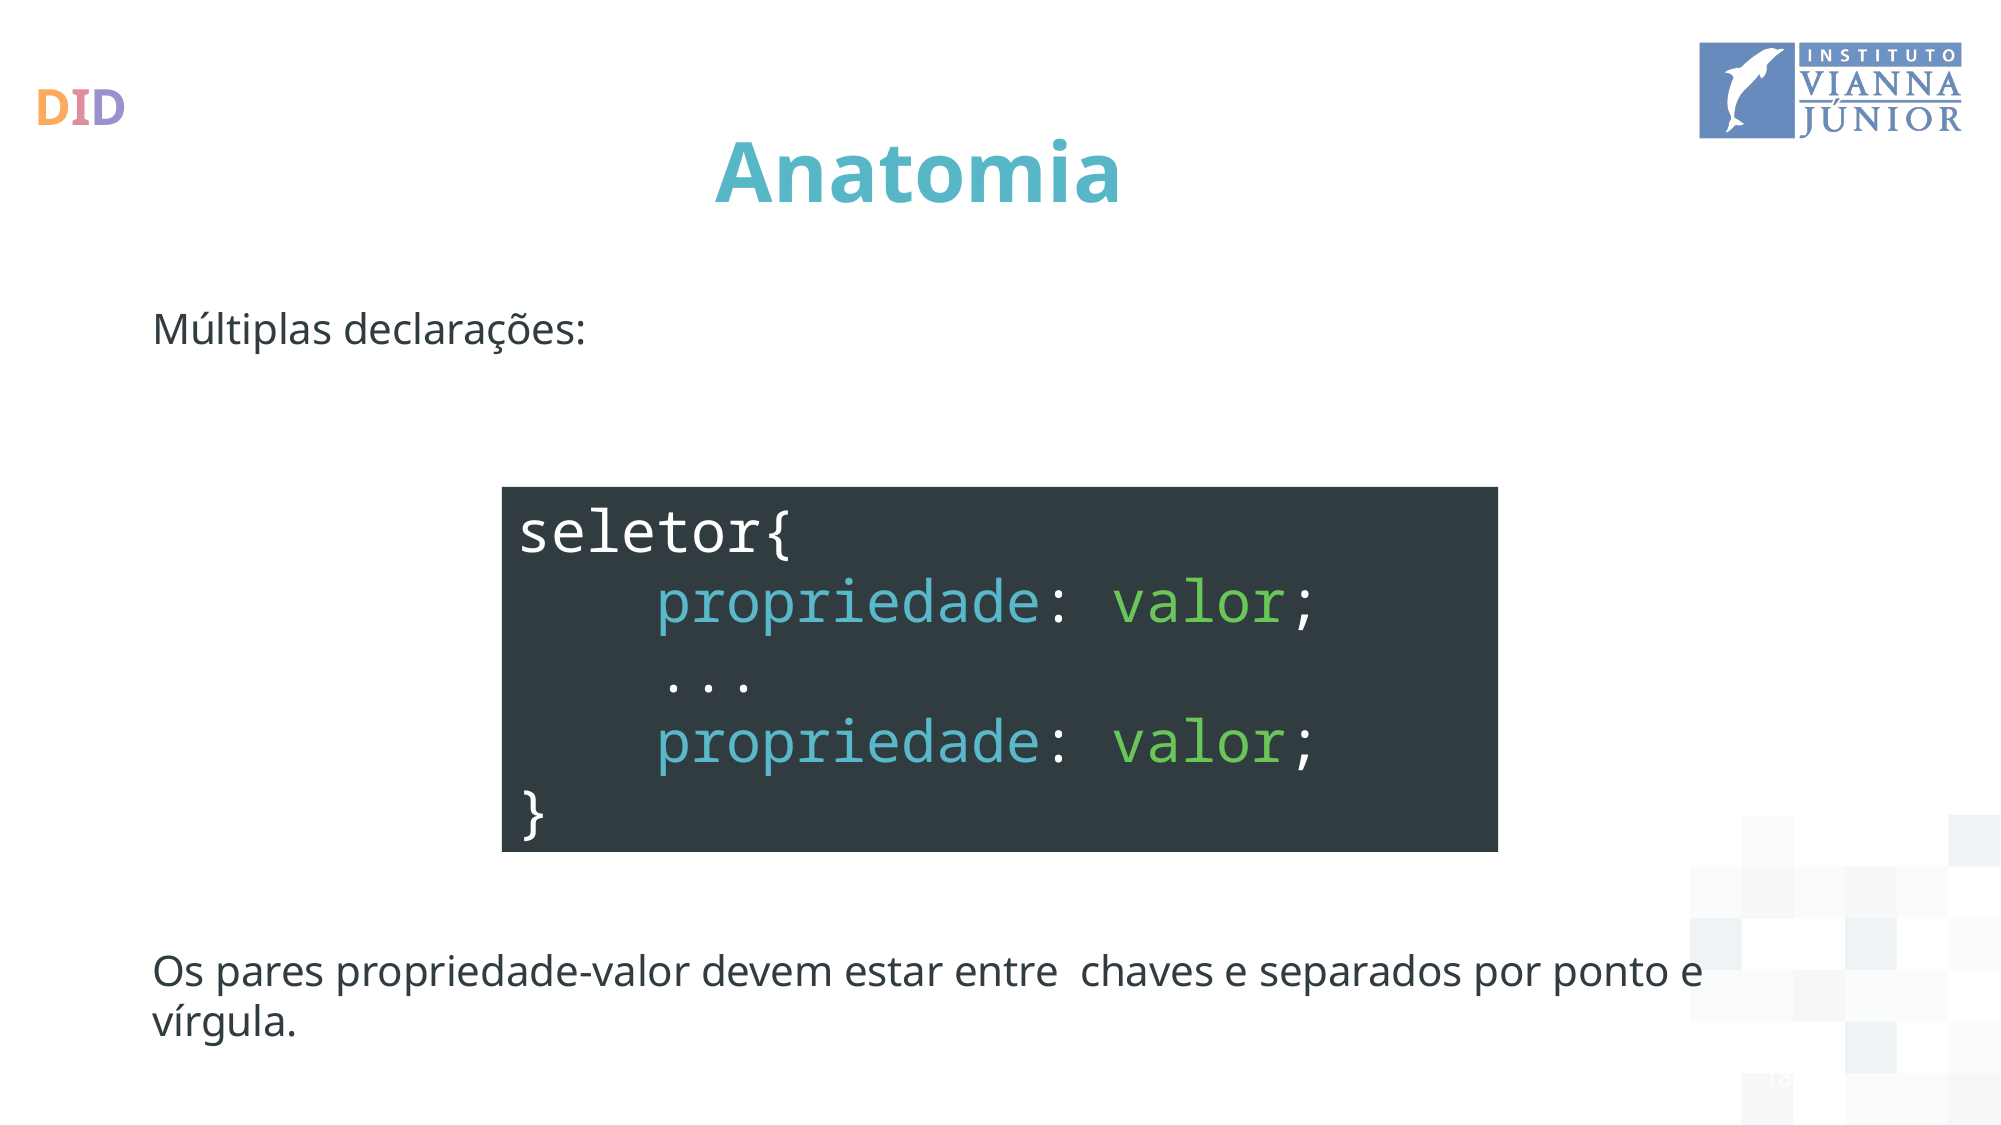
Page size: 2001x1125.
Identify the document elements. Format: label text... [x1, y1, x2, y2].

slide_number 18 [1550, 746, 2000, 1125]
text_box seletor{ propriedade: valor; ... propriedade: valor; } [501, 486, 1499, 852]
title Anatomia [137, 73, 1700, 264]
picture [1695, 38, 1966, 143]
list Múltiplas declarações: Os pares propriedade-valor devem estar entre chaves e separados por ponto e vírgula. [137, 295, 1863, 1062]
